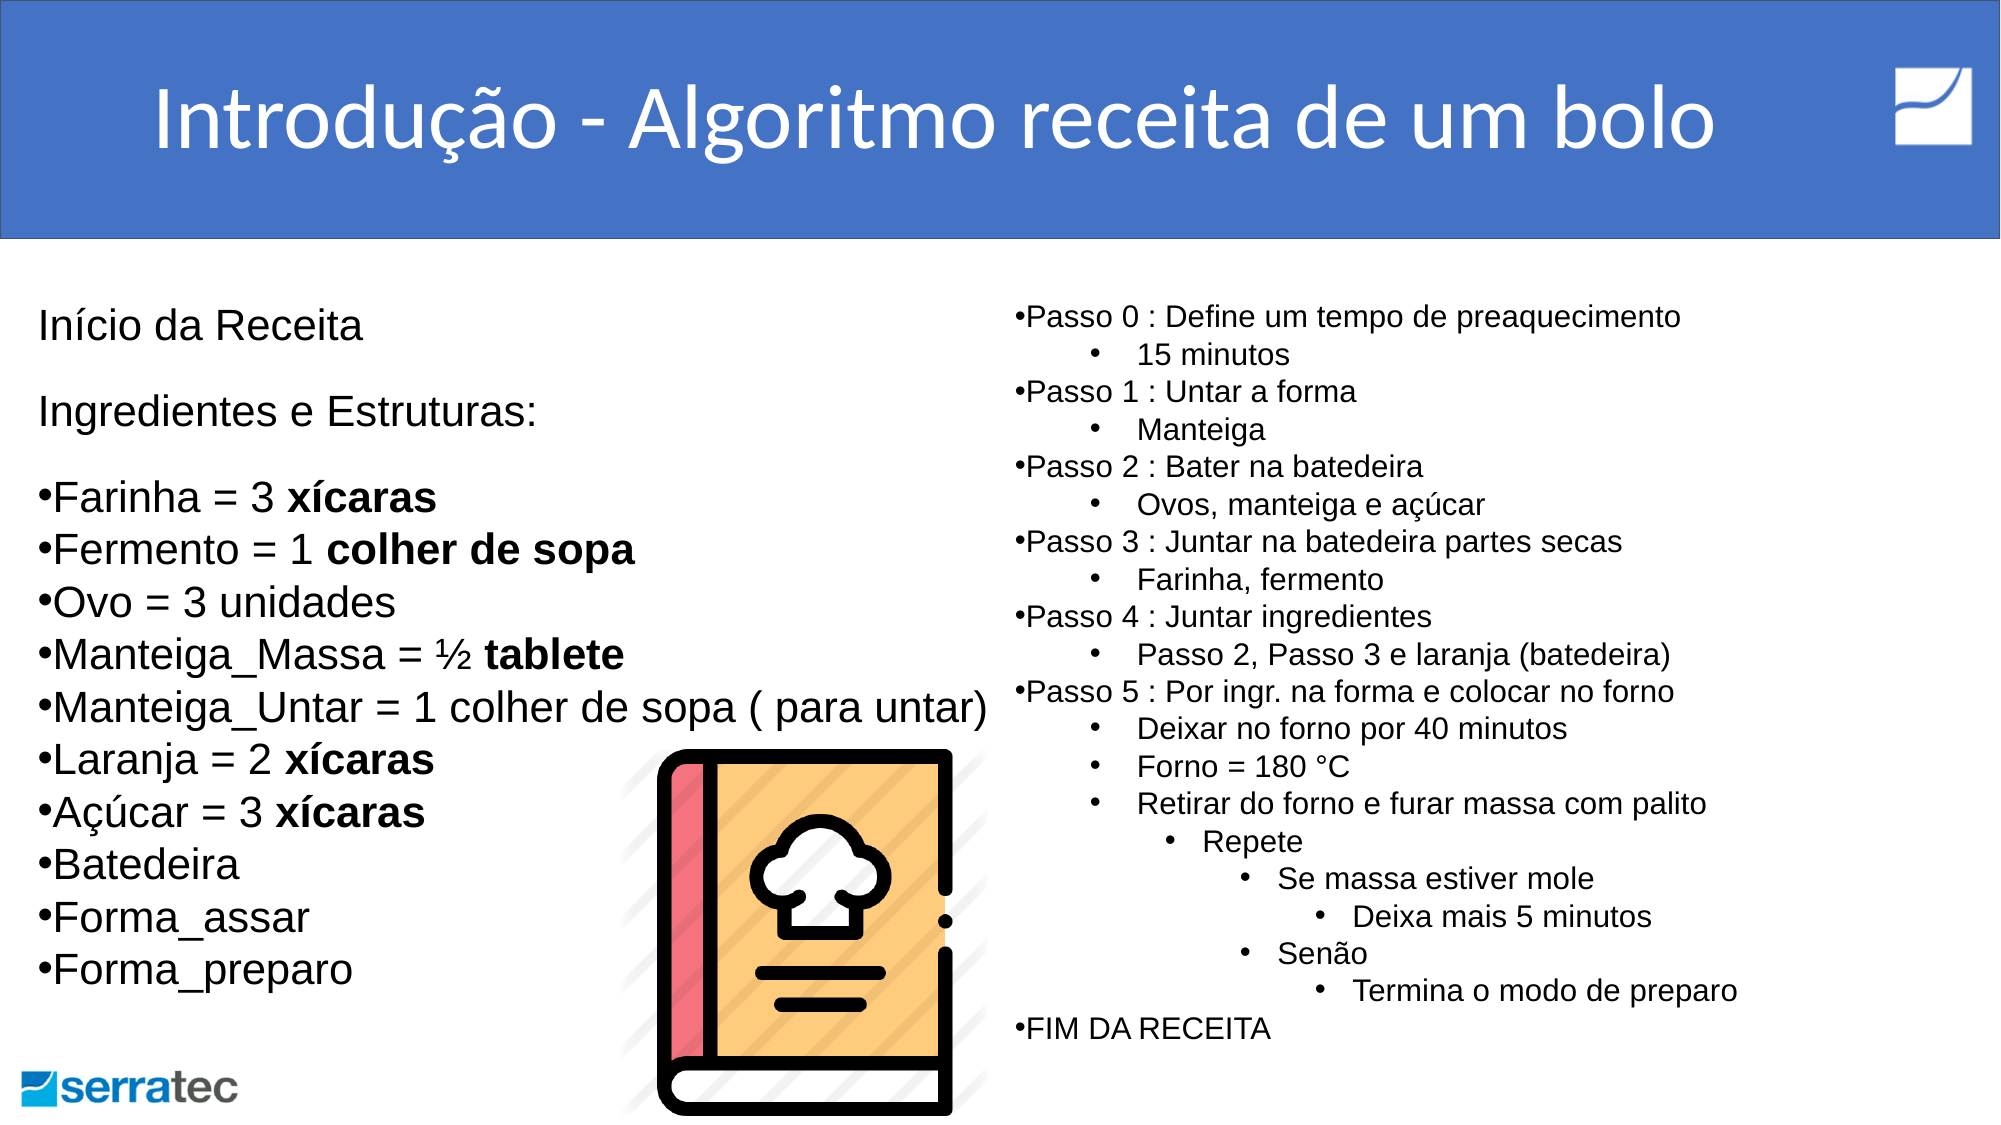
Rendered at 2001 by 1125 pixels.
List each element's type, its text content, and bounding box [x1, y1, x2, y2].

text_box Início da Receita Ingredientes e Estruturas: Farinha = 3 xícaras Fermento = 1 colher de sopa Ovo = 3 unidades Manteiga_Massa = ½ tablete Manteiga_Untar = 1 colher de sopa ( para untar) Laranja = 2 xícaras Açúcar = 3 xícaras Batedeira Forma_assar Forma_preparo [22, 289, 999, 1001]
picture [621, 749, 988, 1116]
picture [1895, 65, 1976, 148]
title Introdução - Algoritmo receita de um bolo [137, 9, 1863, 228]
text_box Passo 0 : Define um tempo de preaquecimento 15 minutos Passo 1 : Untar a forma Manteiga Passo 2 : Bater na batedeira Ovos, manteiga e açúcar Passo 3 : Juntar na batedeira partes secas Farinha, fermento Passo 4 : Juntar ingredientes Passo 2, Passo 3 e laranja (batedeira) Passo 5 : Por ingr. na forma e colocar no forno Deixar no forno por 40 minutos Forno = 180 °C Retirar do forno e furar massa com palito Repete Se massa estiver mole Deixa mais 5 minutos Senão Termina o modo de preparo FIM DA RECEITA [999, 289, 2000, 1125]
picture [14, 1064, 247, 1113]
